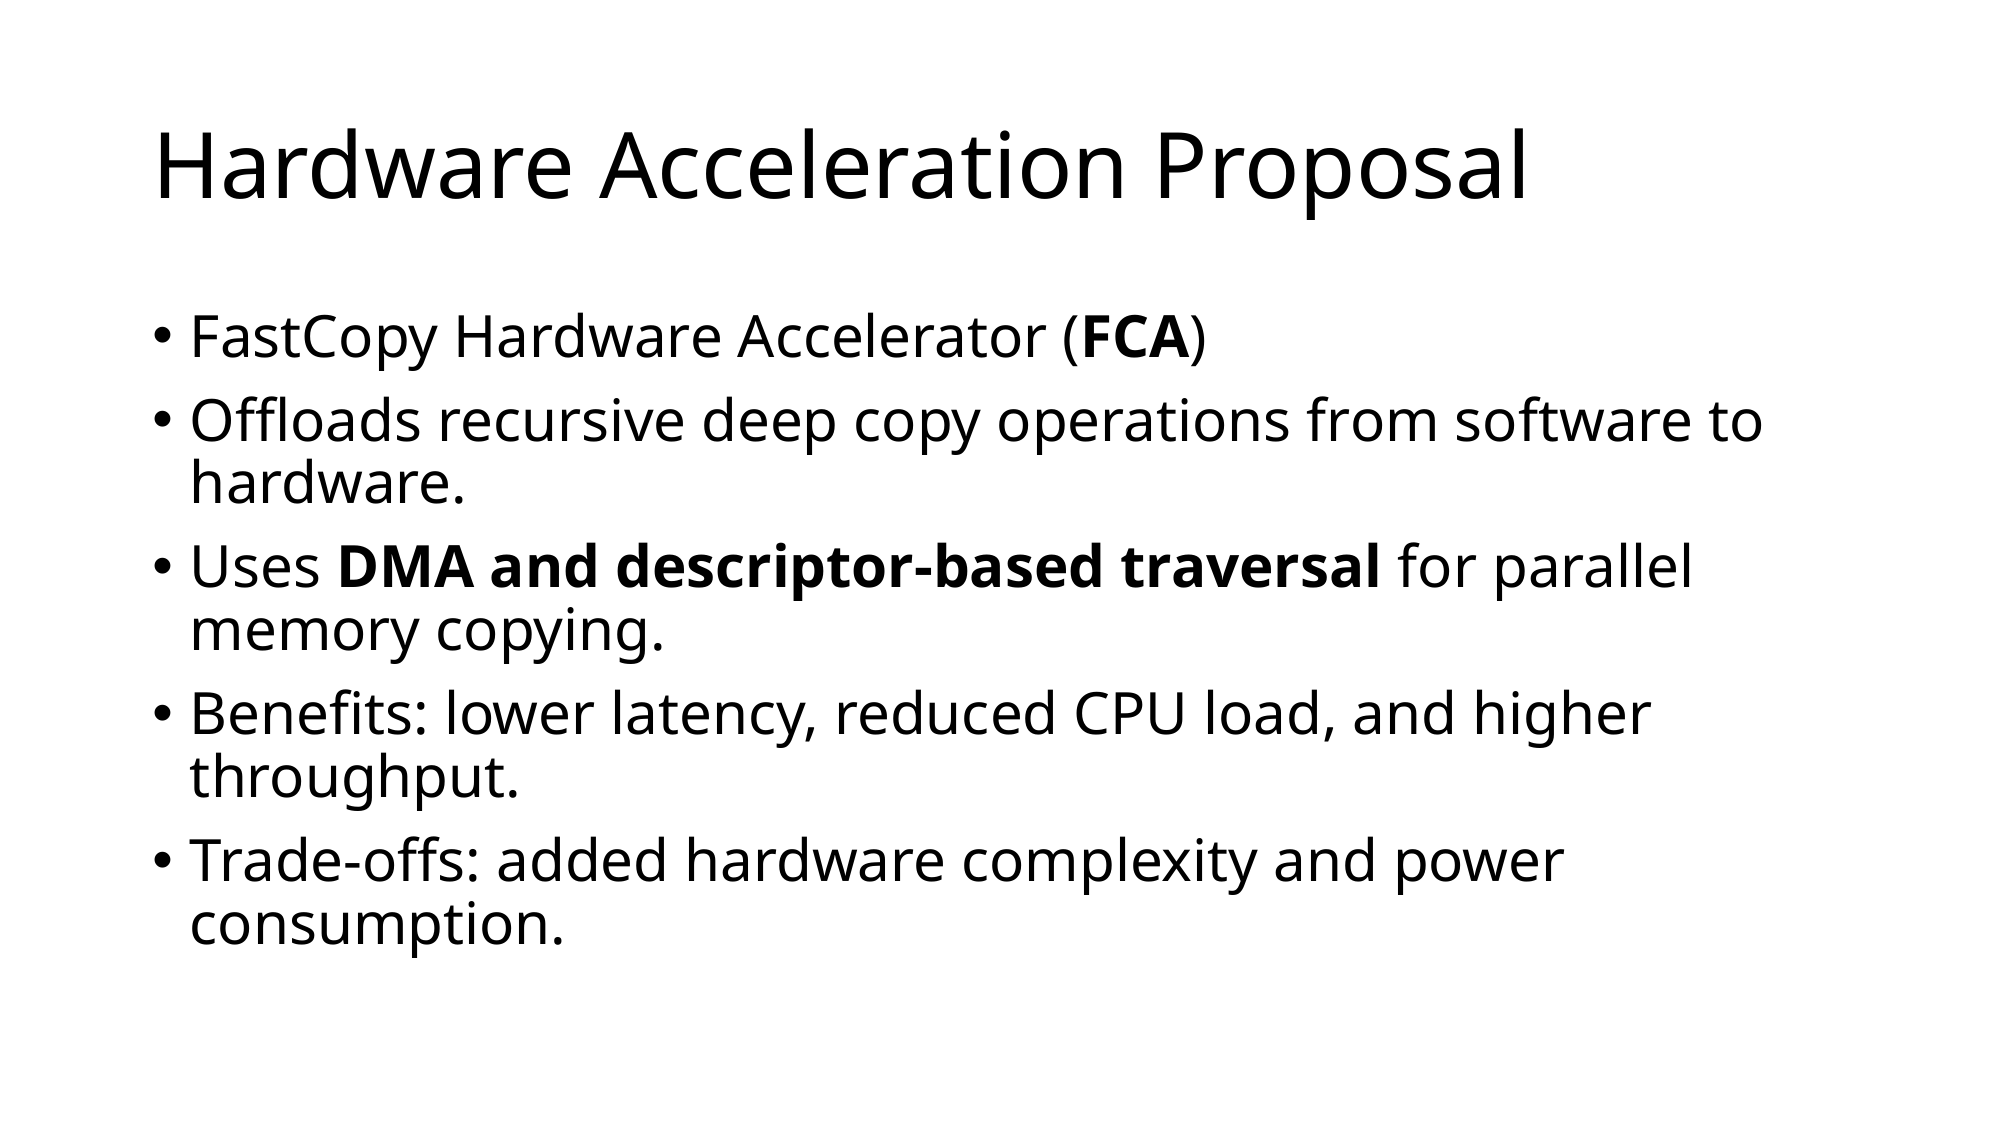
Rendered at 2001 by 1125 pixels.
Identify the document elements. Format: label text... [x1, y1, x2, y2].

list FastCopy Hardware Accelerator (FCA) Offloads recursive deep copy operations from software to hardware. Uses DMA and descriptor-based traversal for parallel memory copying. Benefits: lower latency, reduced CPU load, and higher throughput. Trade-offs: added hardware complexity and power consumption. [137, 299, 1863, 1014]
title Hardware Acceleration Proposal [137, 59, 1863, 278]
